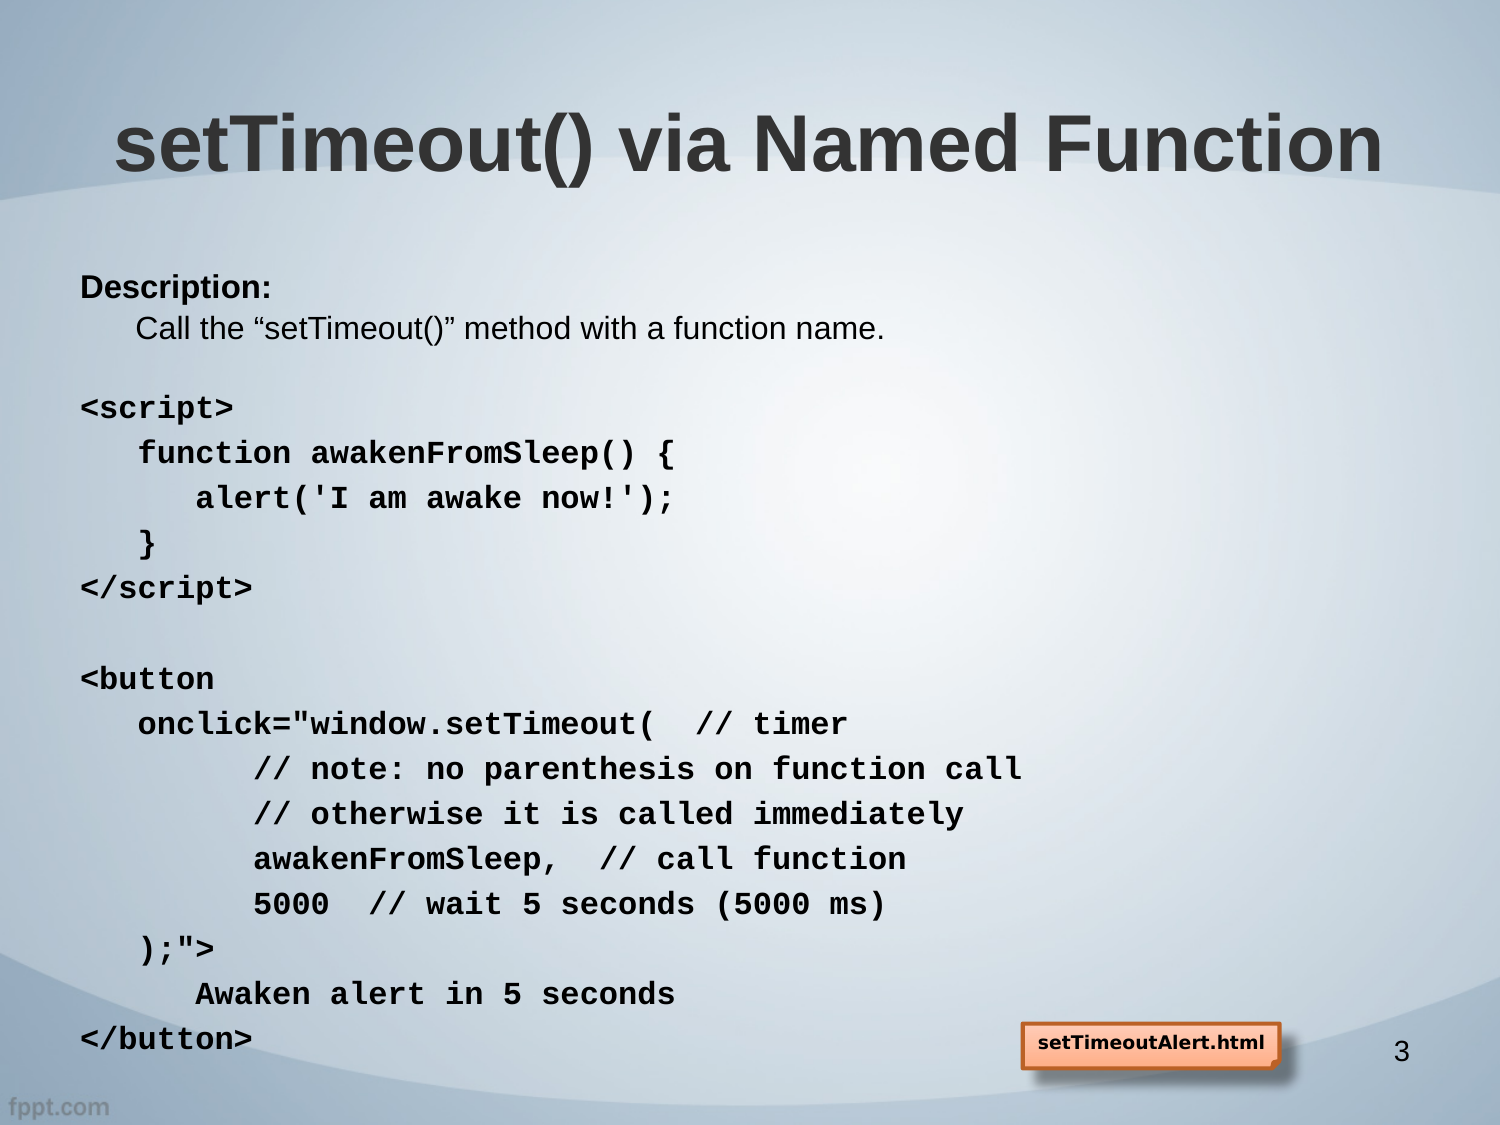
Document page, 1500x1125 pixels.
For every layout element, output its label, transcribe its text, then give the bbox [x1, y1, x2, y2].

title setTimeout() via Named Function [75, 45, 1425, 233]
text_box setTimeoutAlert.html [1022, 1023, 1280, 1069]
slide_number 3 [1074, 1024, 1425, 1103]
picture [0, 0, 1500, 1125]
list Description: Call the “setTimeout()” method with a function name. <script> function awakenFromSleep() { alert('I am awake now!'); } </script> <button onclick="window.setTimeout( // timer // note: no parenthesis on function call // otherwise it is called immediately awakenFromSleep, // call function 5000 // wait 5 seconds (5000 ms) );"> Awaken alert in 5 seconds </button> [64, 262, 1447, 1071]
